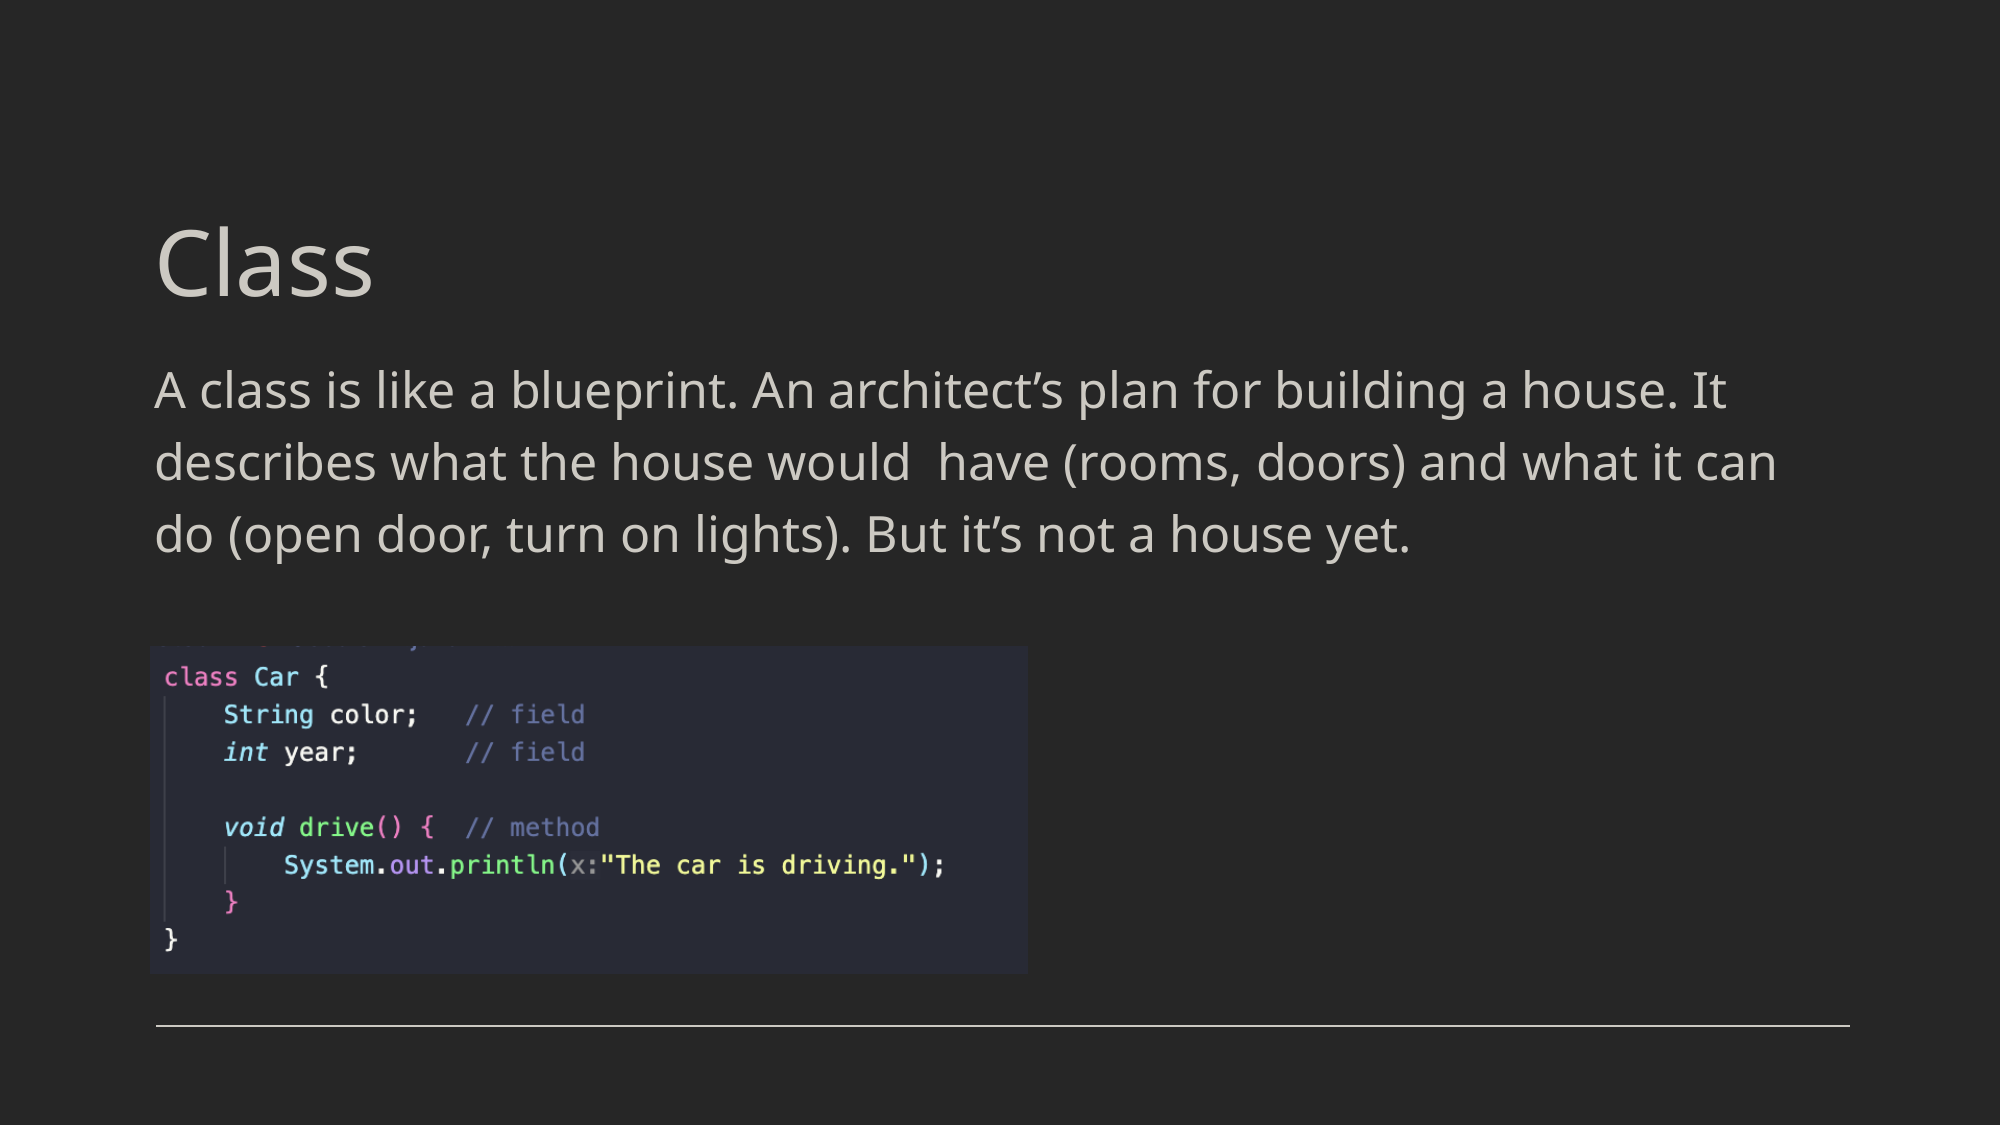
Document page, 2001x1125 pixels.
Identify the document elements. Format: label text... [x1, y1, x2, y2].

picture [149, 646, 1028, 974]
list A class is like a blueprint. An architect’s plan for building a house. It describes what the house would have (rooms, doors) and what it can do (open door, turn on lights). But it’s not a house yet. [139, 338, 1850, 980]
title Class [139, 143, 1850, 322]
